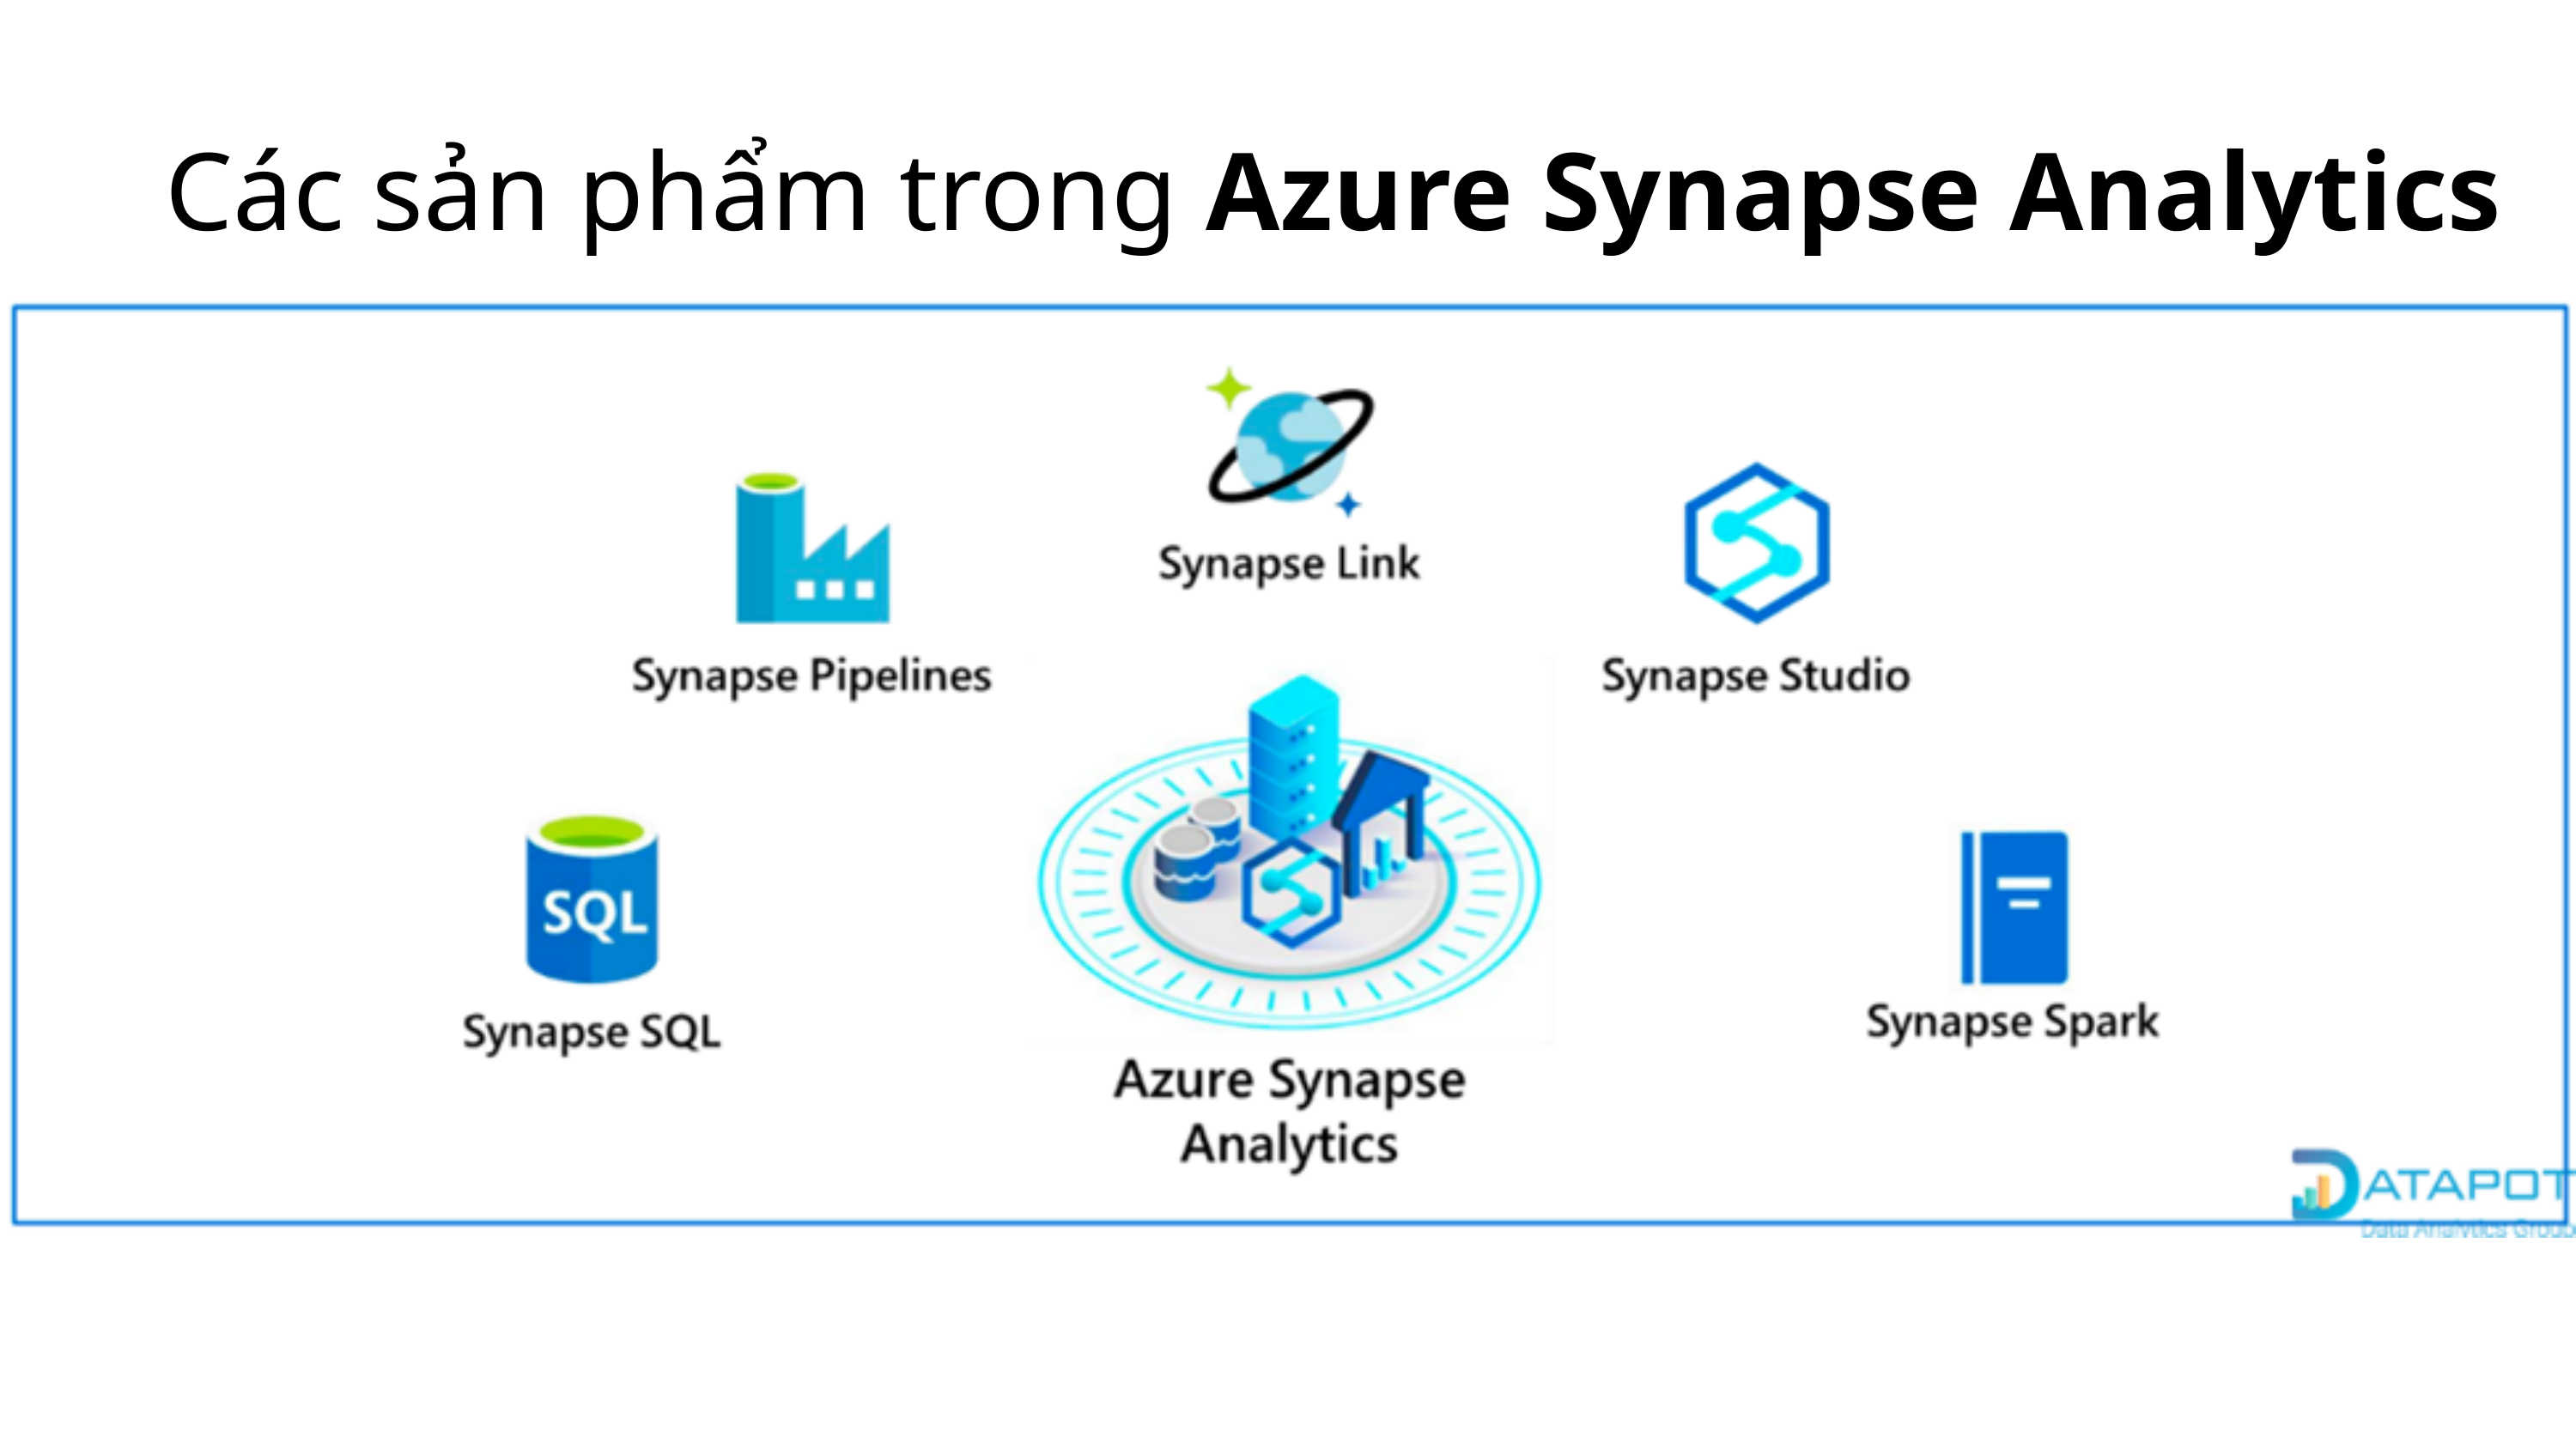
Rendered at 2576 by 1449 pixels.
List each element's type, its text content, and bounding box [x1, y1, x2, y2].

text_box [0, 294, 2576, 1238]
text_box Các sản phẩm trong Azure Synapse Analytics [0, 118, 2576, 252]
